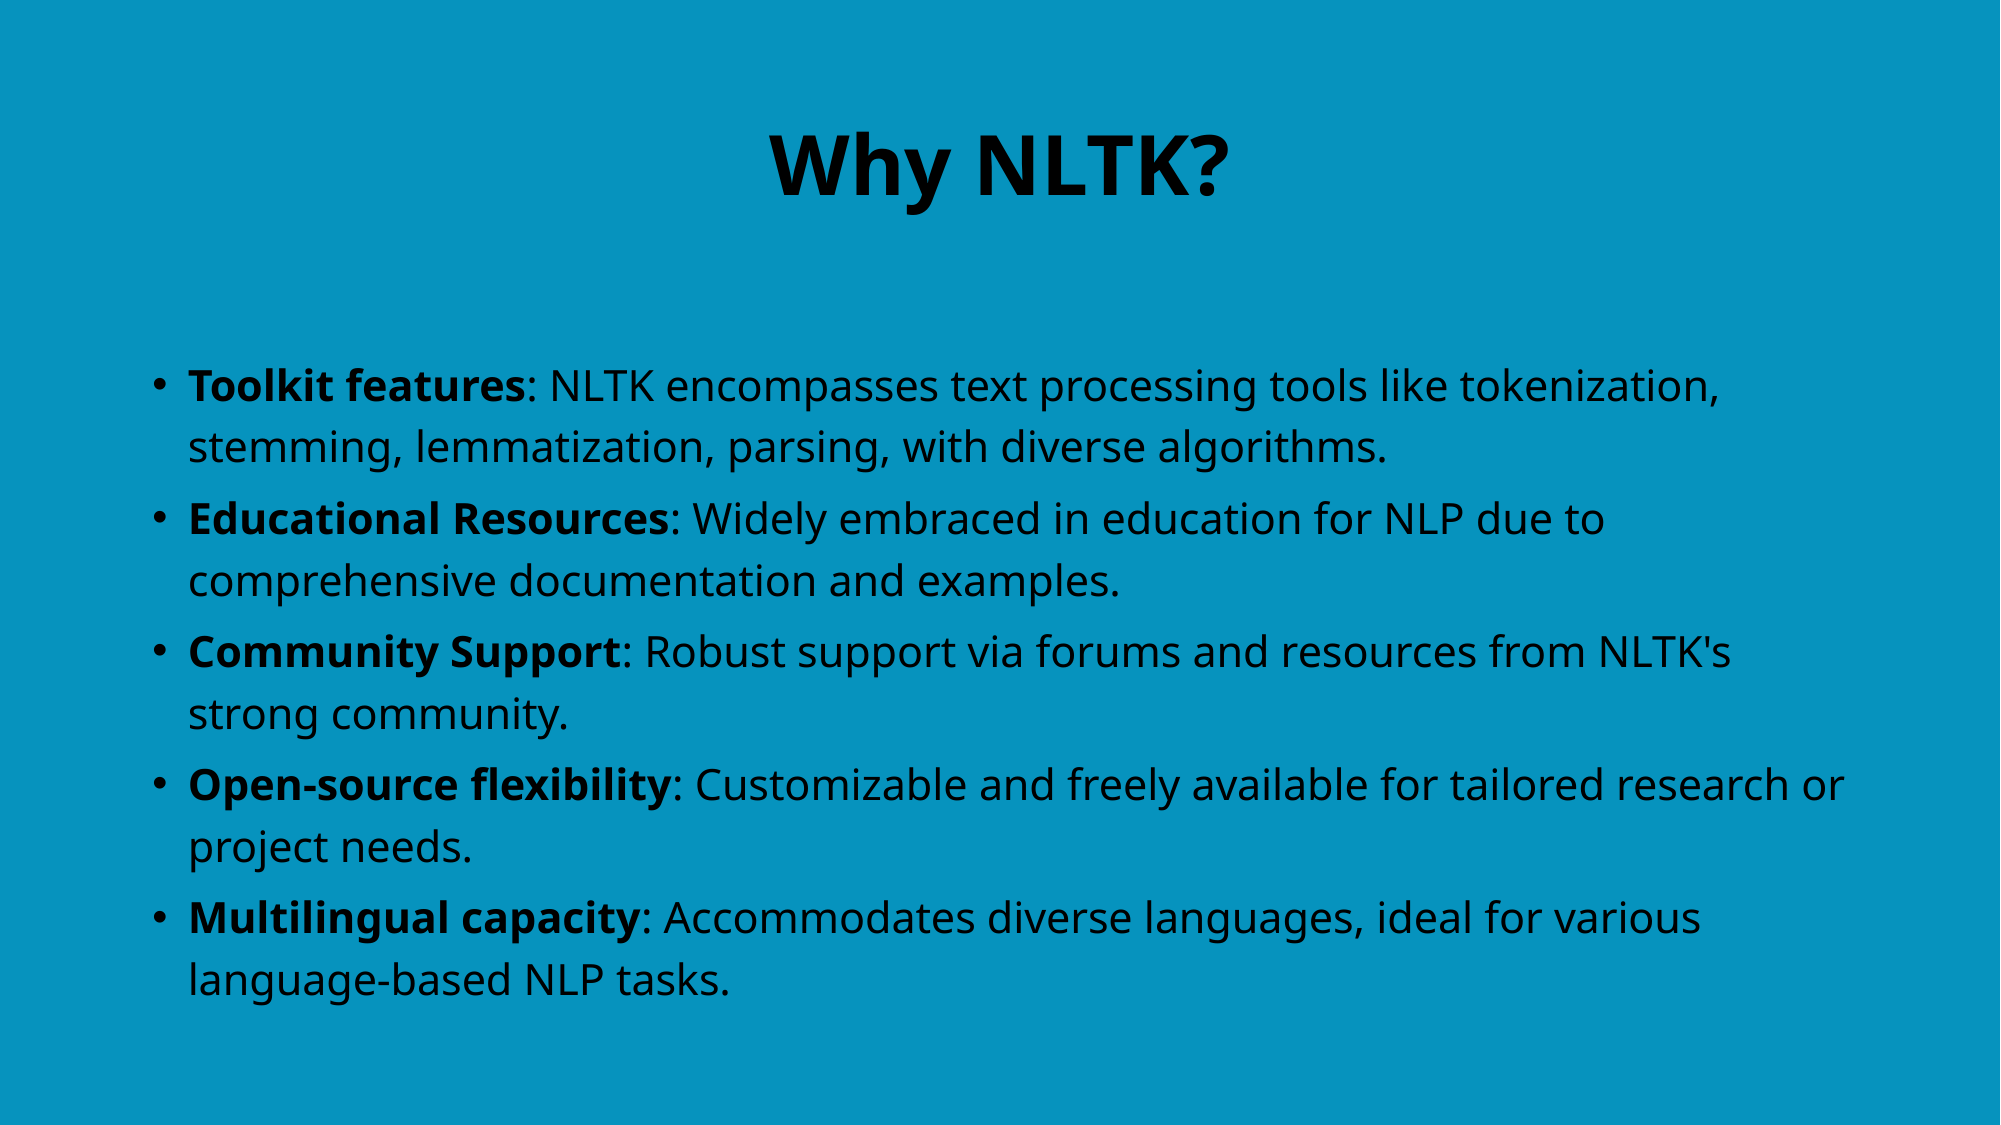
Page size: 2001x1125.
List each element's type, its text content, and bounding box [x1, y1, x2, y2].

title Why NLTK? [137, 59, 1863, 278]
list Toolkit features: NLTK encompasses text processing tools like tokenization, stemming, lemmatization, parsing, with diverse algorithms. Educational Resources: Widely embraced in education for NLP due to comprehensive documentation and examples. Community Support: Robust support via forums and resources from NLTK's strong community. Open-source flexibility: Customizable and freely available for tailored research or project needs. Multilingual capacity: Accommodates diverse languages, ideal for various language-based NLP tasks. [137, 299, 1863, 1014]
